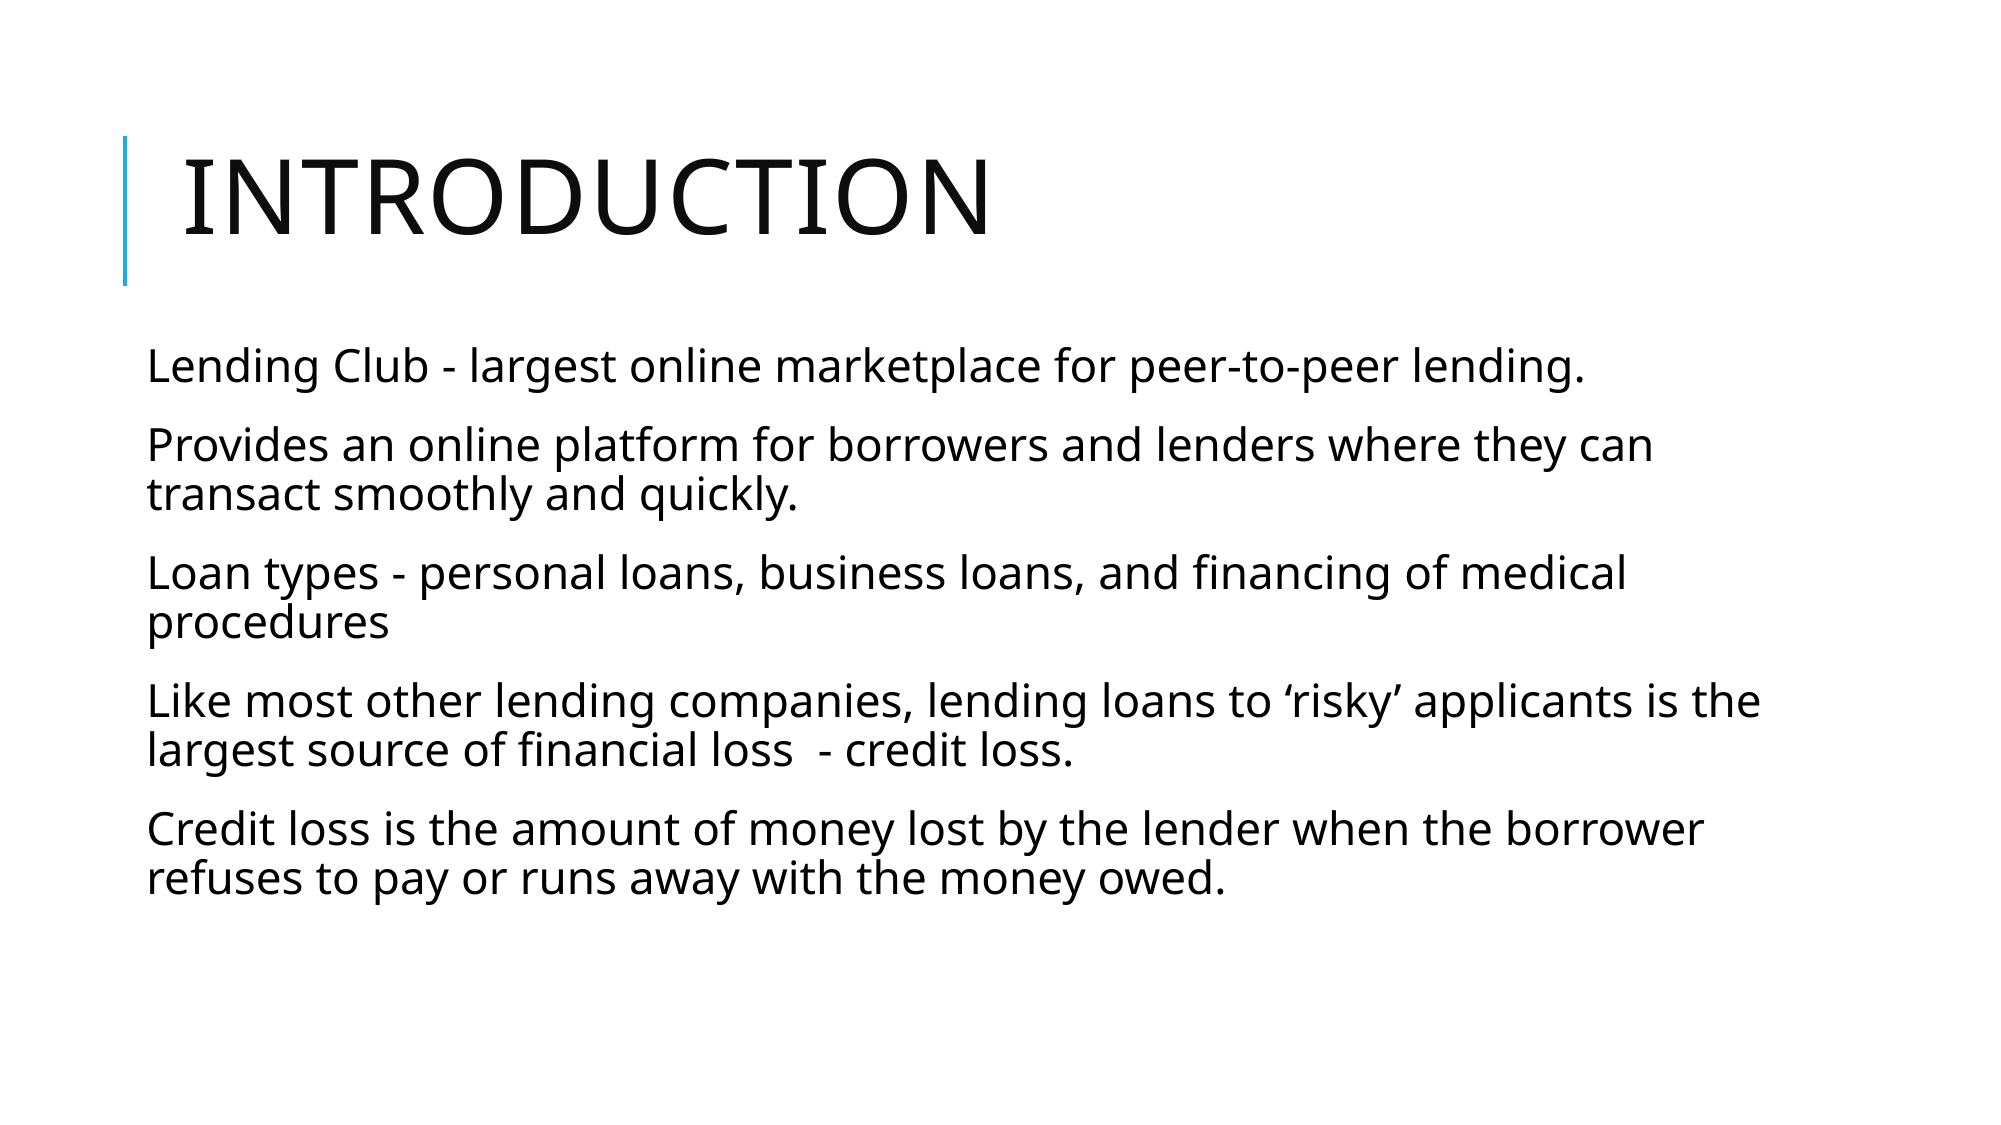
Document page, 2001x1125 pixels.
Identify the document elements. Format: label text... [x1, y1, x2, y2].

list Lending Club - largest online marketplace for peer-to-peer lending. Provides an online platform for borrowers and lenders where they can transact smoothly and quickly. Loan types - personal loans, business loans, and financing of medical procedures Like most other lending companies, lending loans to ‘risky’ applicants is the largest source of financial loss - credit loss. Credit loss is the amount of money lost by the lender when the borrower refuses to pay or runs away with the money owed. [123, 335, 1849, 1050]
title Introduction [168, 144, 1763, 335]
